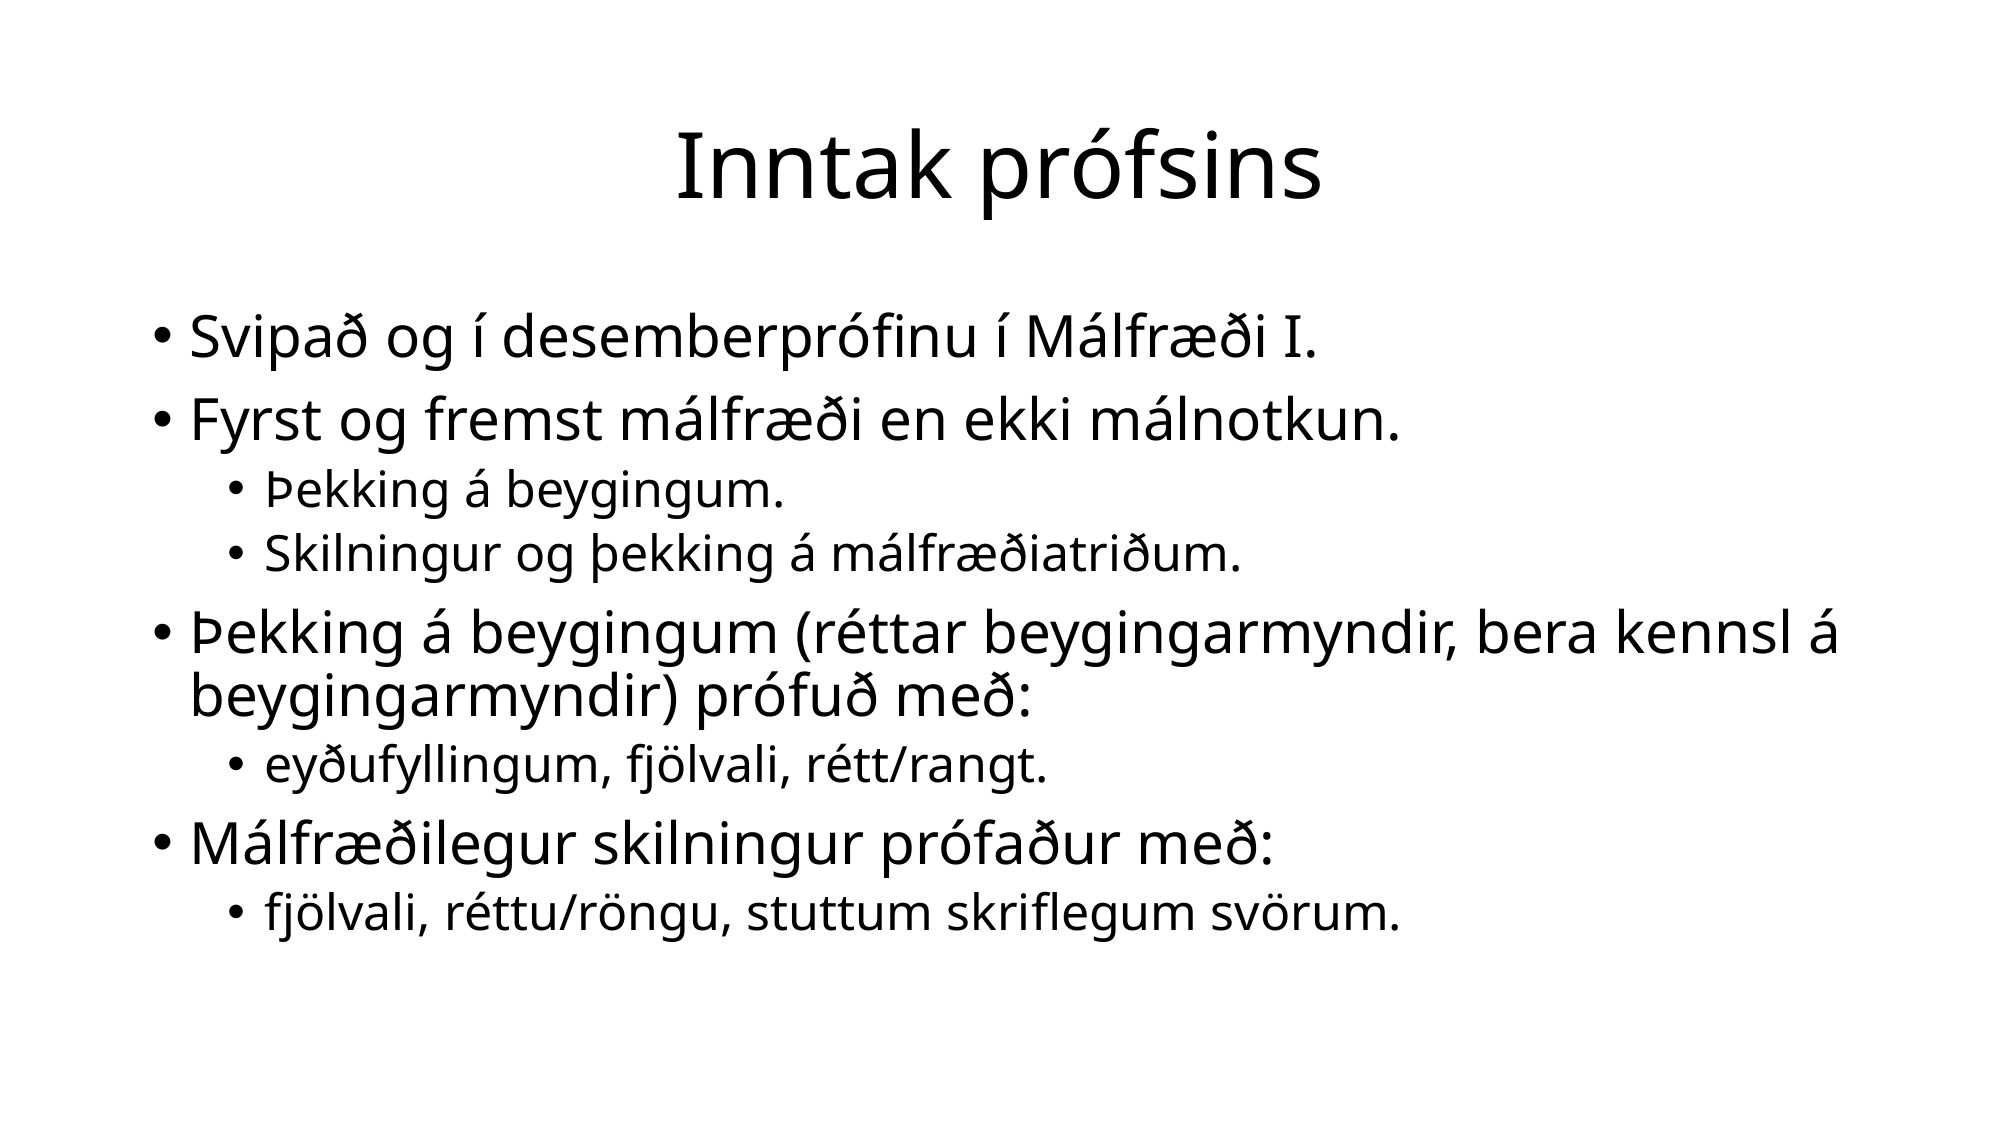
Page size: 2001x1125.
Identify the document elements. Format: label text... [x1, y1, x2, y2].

list Svipað og í desemberprófinu í Málfræði I. Fyrst og fremst málfræði en ekki málnotkun. Þekking á beygingum. Skilningur og þekking á málfræðiatriðum. Þekking á beygingum (réttar beygingarmyndir, bera kennsl á beygingarmyndir) prófuð með: eyðufyllingum, fjölvali, rétt/rangt. Málfræðilegur skilningur prófaður með: fjölvali, réttu/röngu, stuttum skriflegum svörum. [137, 299, 1863, 1014]
title Inntak prófsins [137, 59, 1863, 278]
